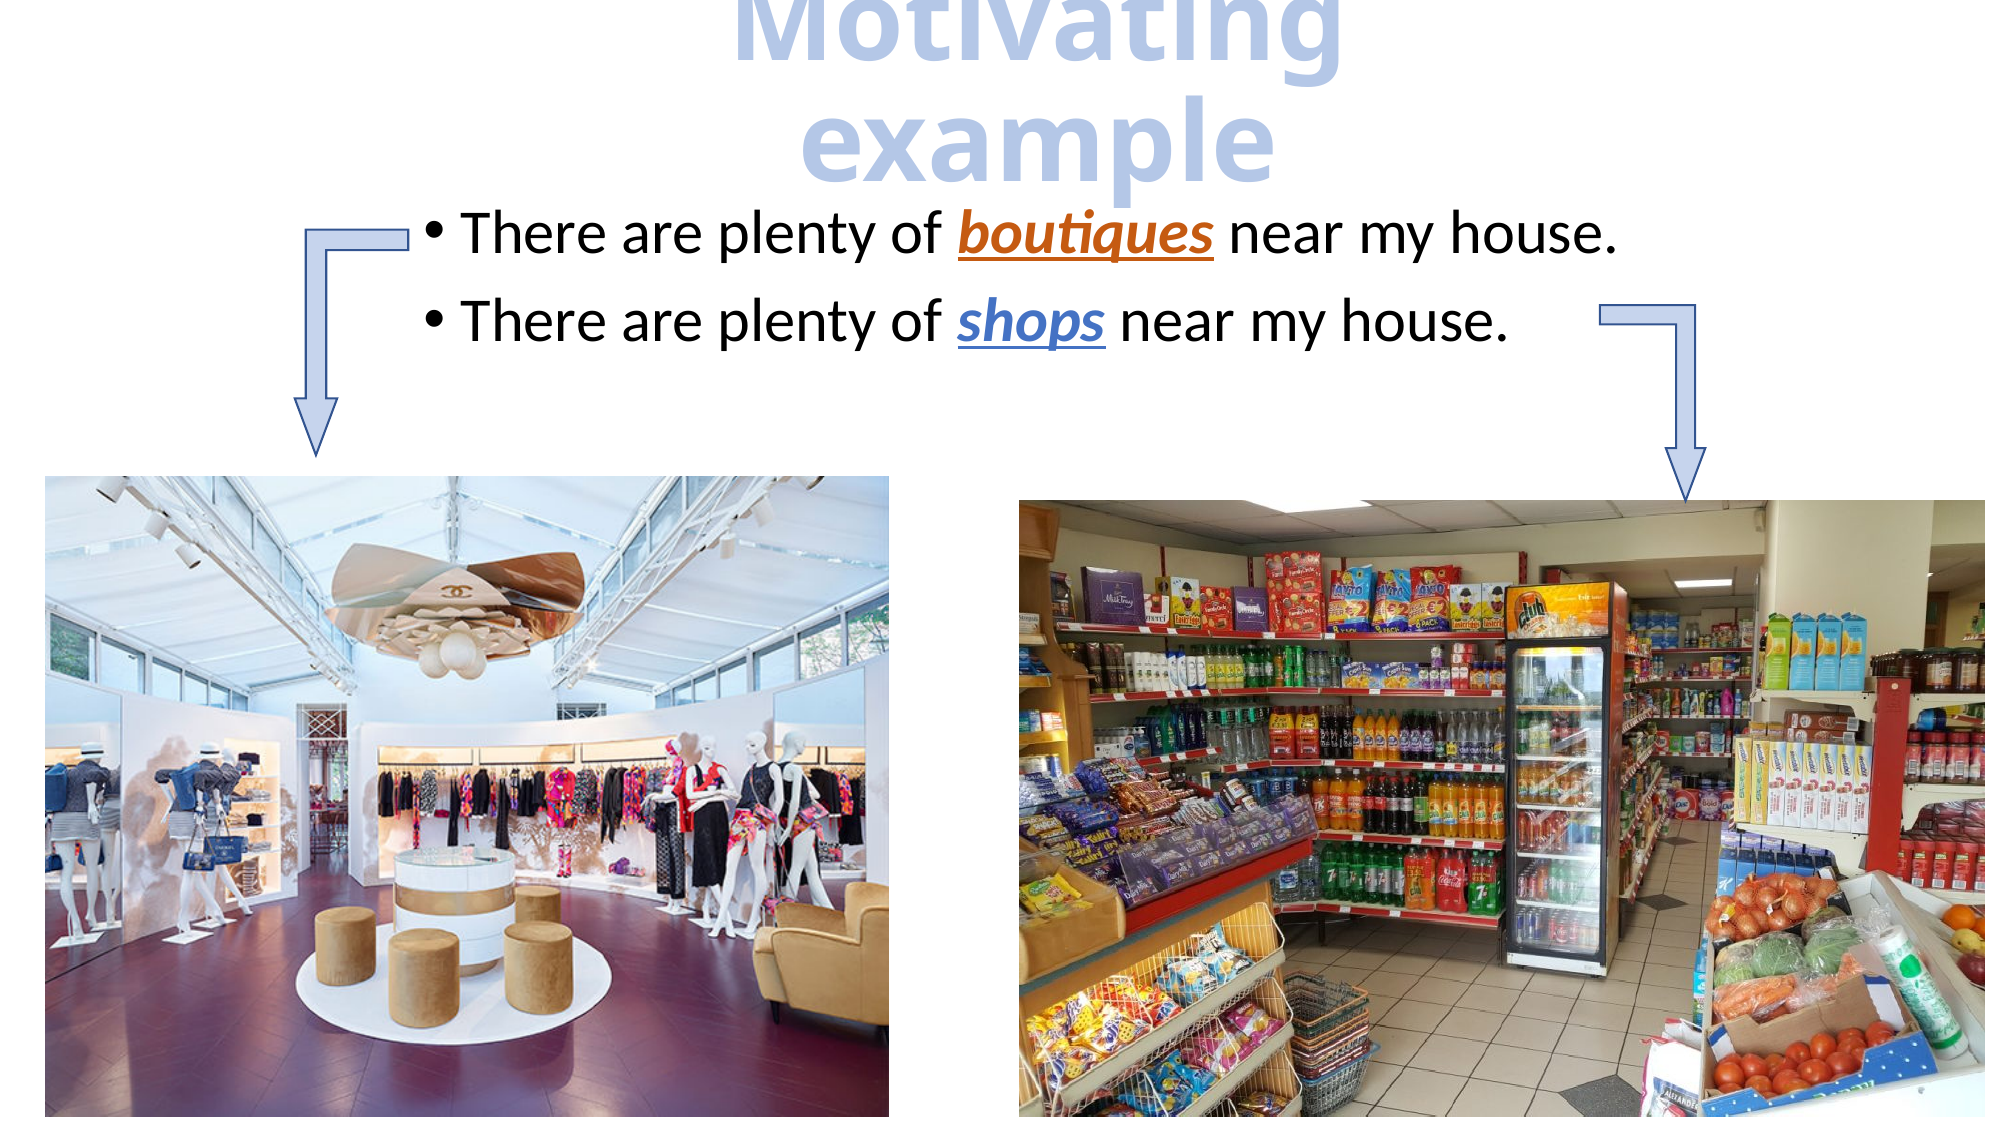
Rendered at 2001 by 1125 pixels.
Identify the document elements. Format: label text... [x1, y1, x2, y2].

text_box Motivating example [492, 0, 1585, 214]
list There are plenty of boutiques near my house. There are plenty of shops near my house. [408, 191, 1773, 403]
picture [1019, 500, 1985, 1117]
text_box [293, 228, 410, 459]
picture [45, 476, 889, 1117]
text_box [1598, 304, 1707, 500]
